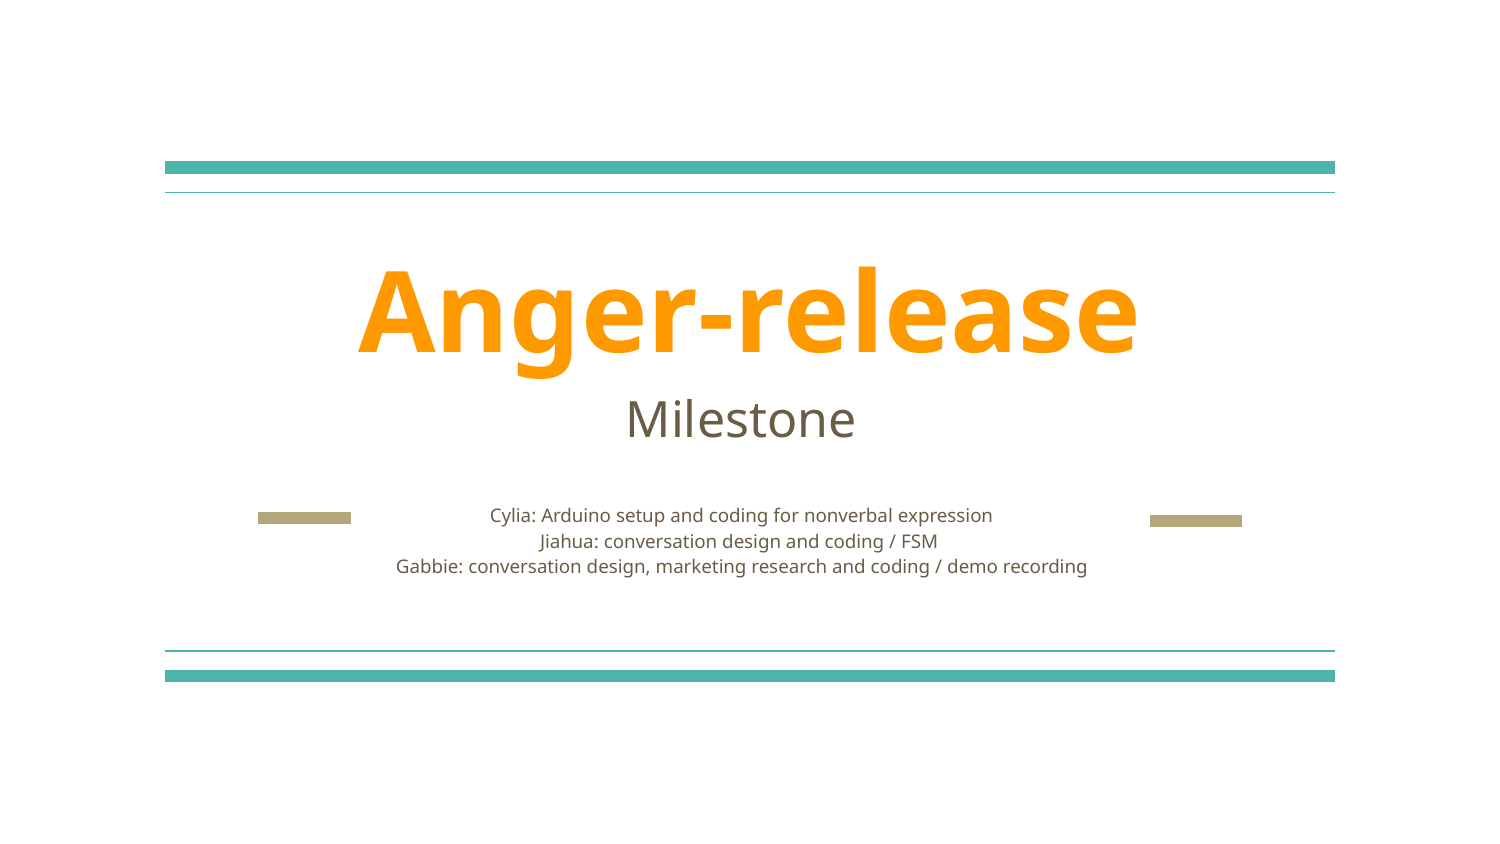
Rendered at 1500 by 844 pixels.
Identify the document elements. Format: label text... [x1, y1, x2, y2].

subtitle Milestone [341, 371, 1141, 502]
title Anger-release [164, 222, 1336, 391]
subtitle Cylia: Arduino setup and coding for nonverbal expression Jiahua: conversation design and coding / FSM Gabbie: conversation design, marketing research and coding / demo recording [374, 485, 1109, 616]
